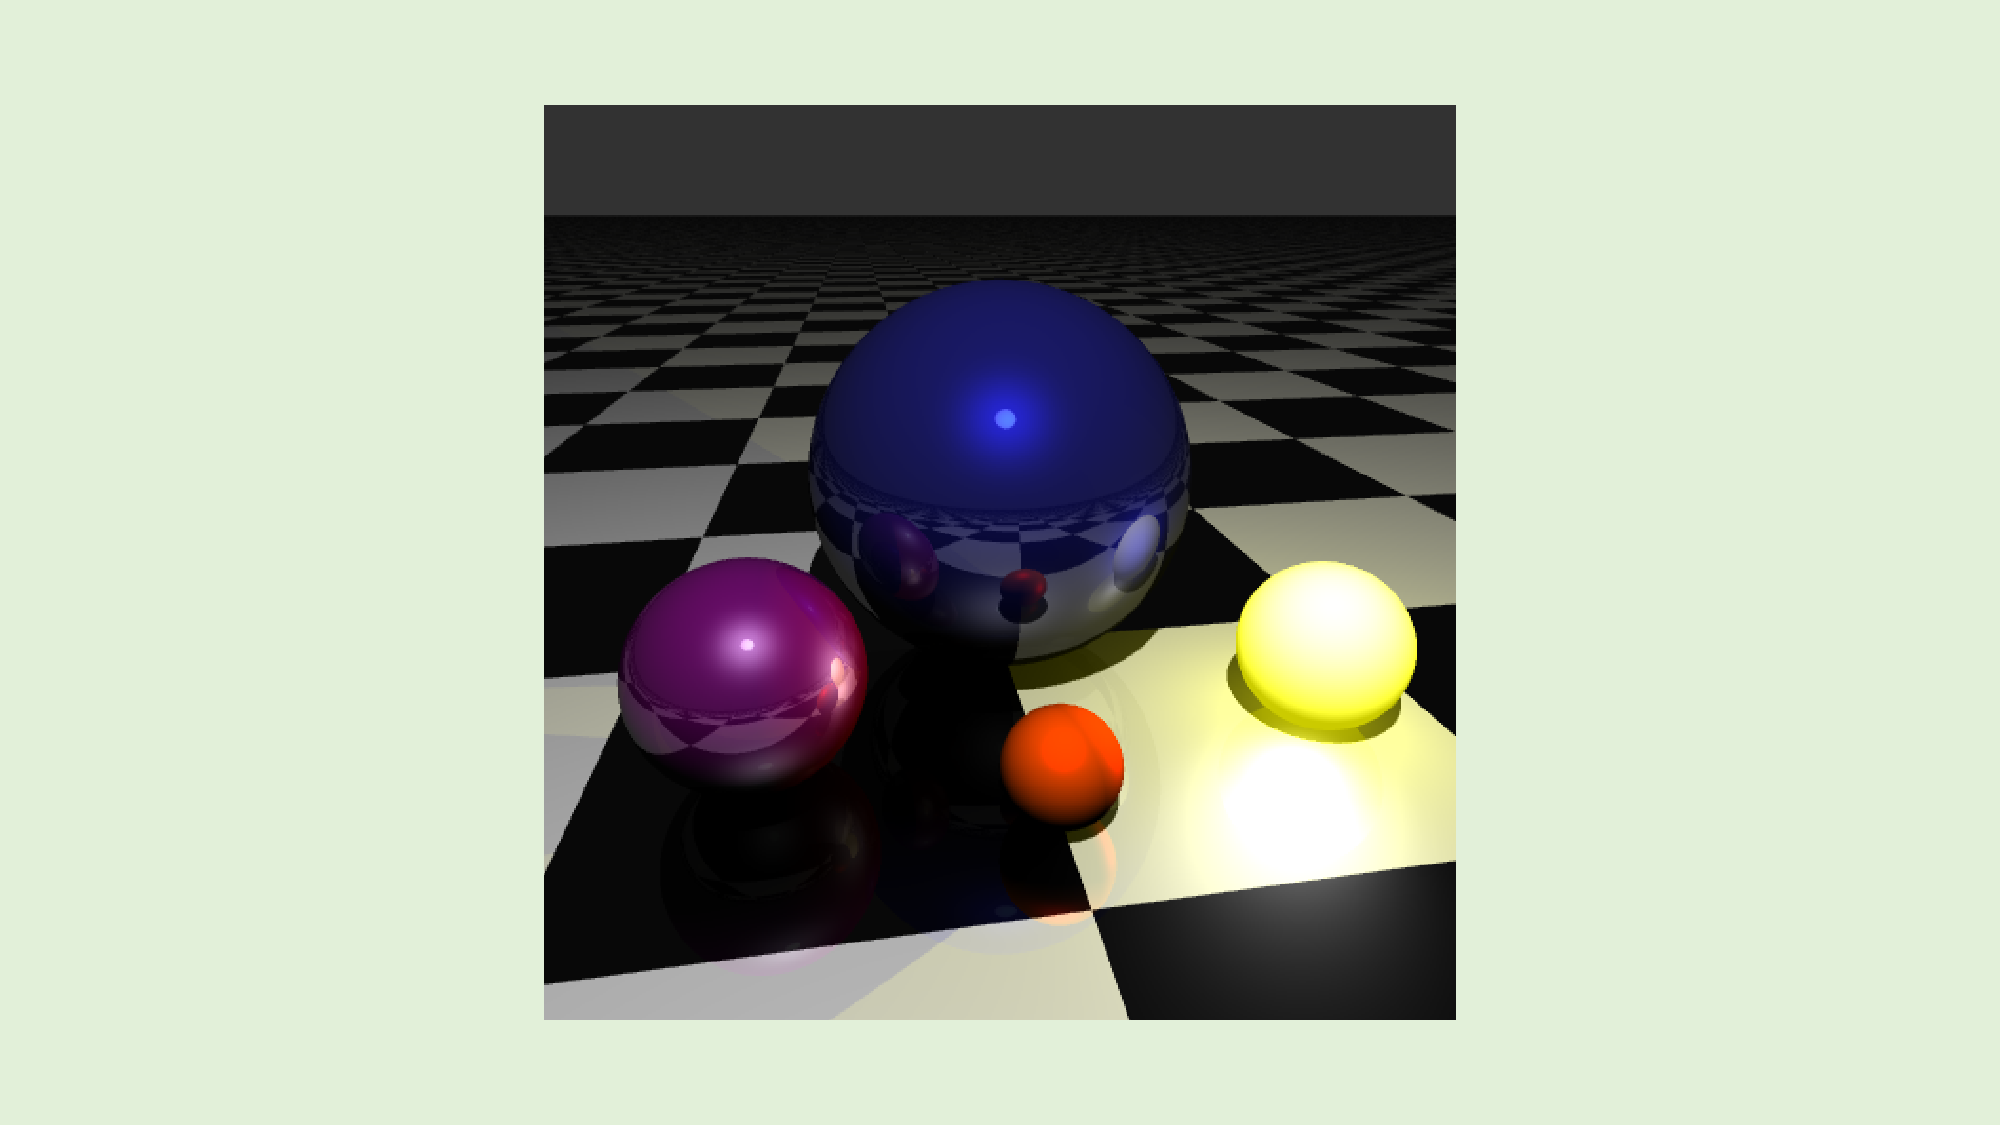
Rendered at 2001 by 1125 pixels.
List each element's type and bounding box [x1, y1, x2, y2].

picture [544, 105, 1456, 1020]
